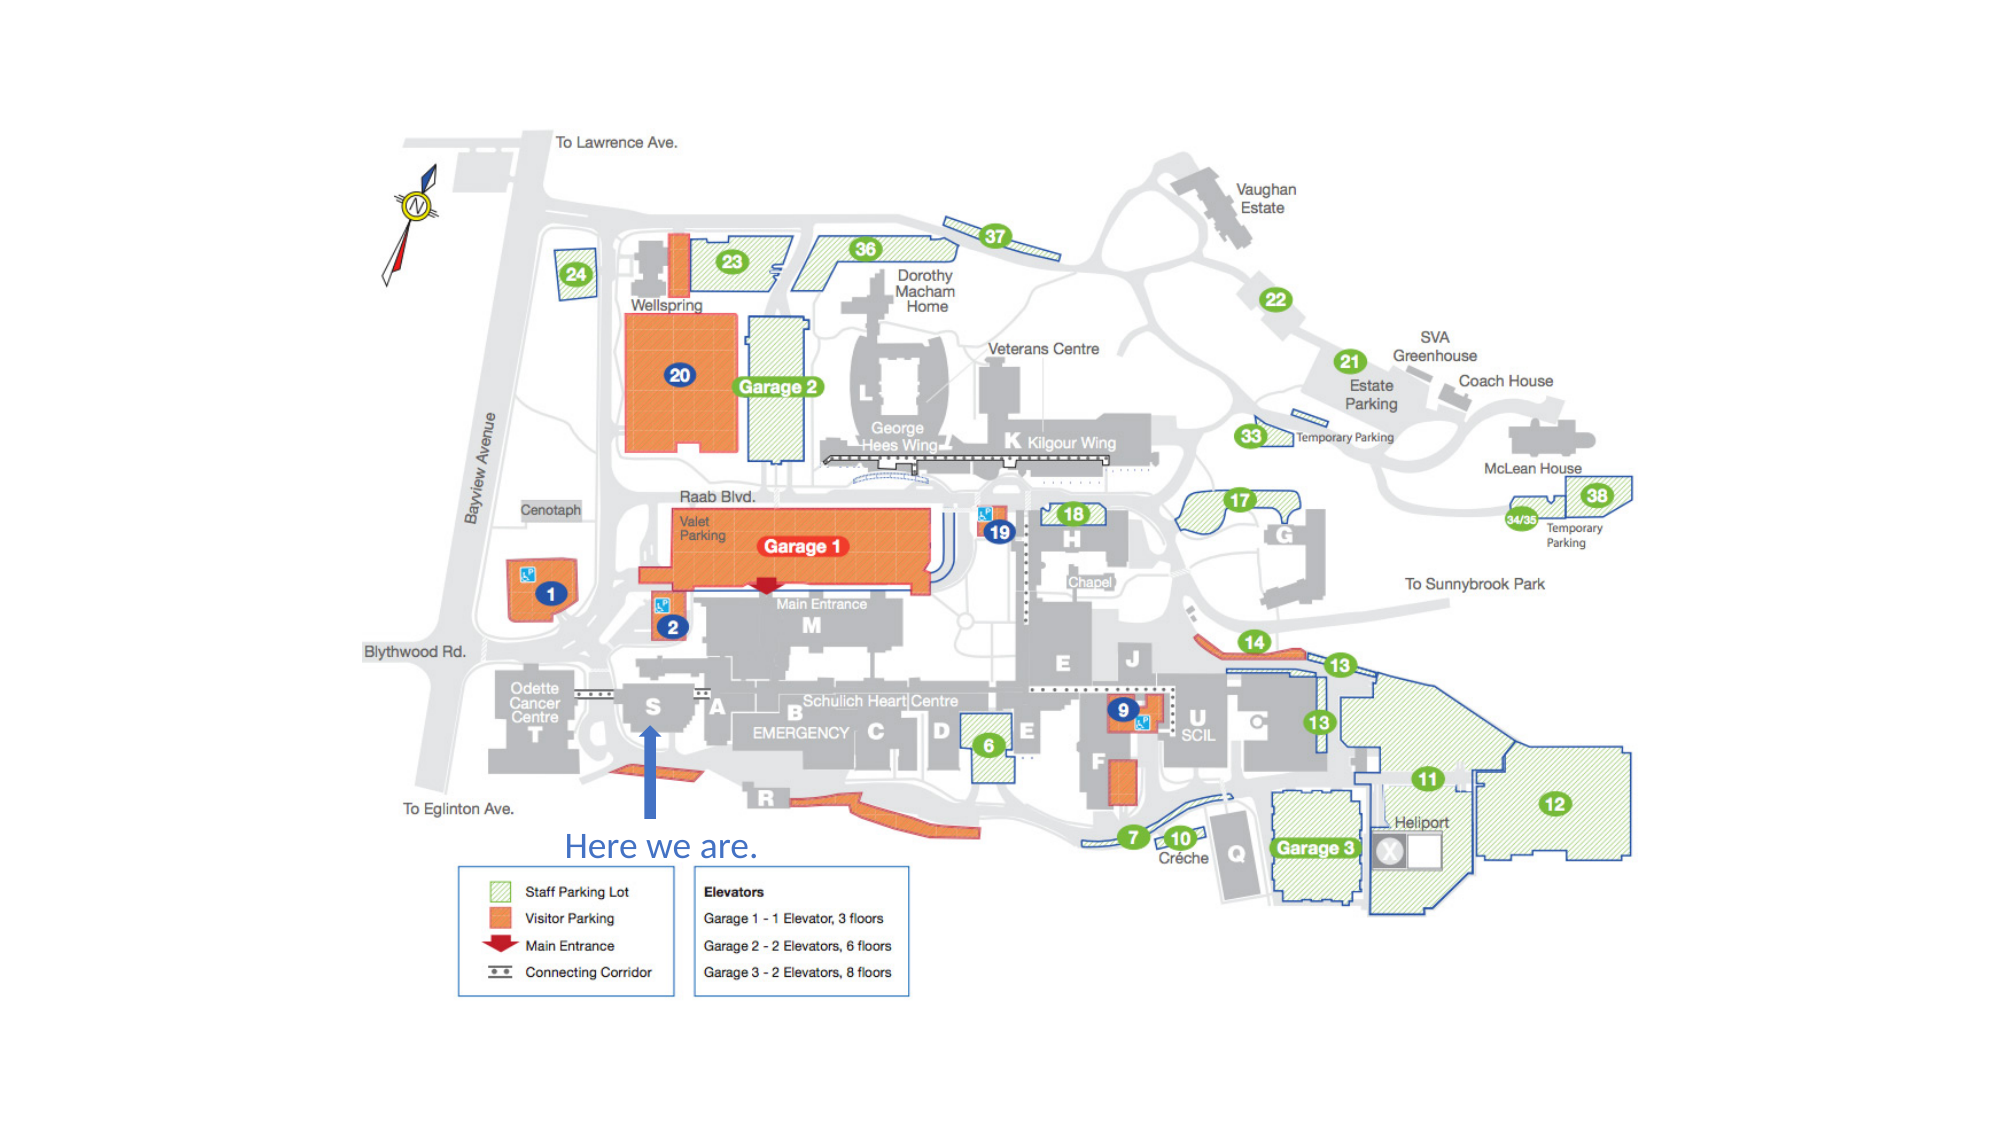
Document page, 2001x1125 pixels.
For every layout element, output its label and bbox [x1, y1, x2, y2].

picture [362, 110, 1638, 1015]
